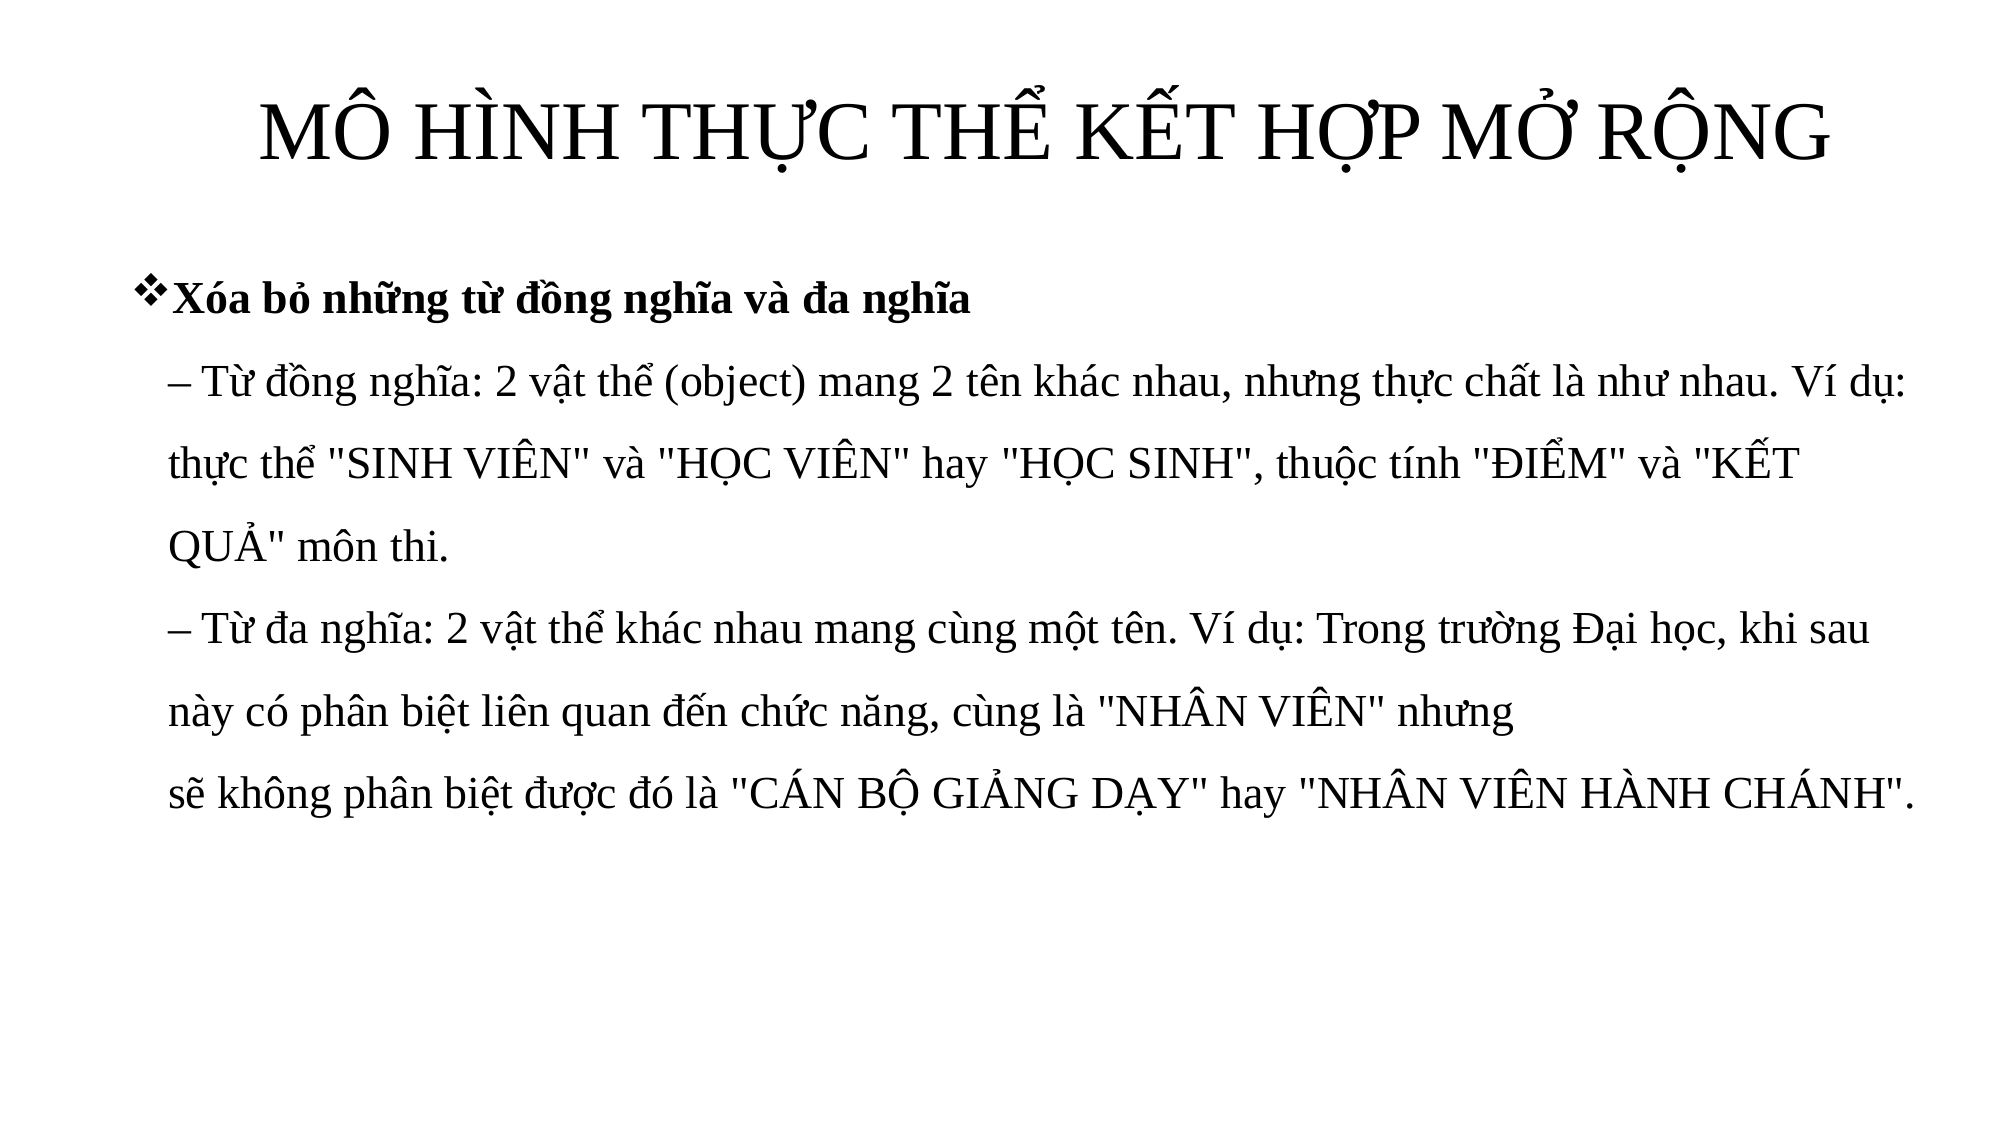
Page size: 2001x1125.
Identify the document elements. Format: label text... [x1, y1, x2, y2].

title MÔ HÌNH THỰC THỂ KẾT HỢP MỞ RỘNG [243, 79, 1900, 187]
list Xóa bỏ những từ đồng nghĩa và đa nghĩa – Từ đồng nghĩa: 2 vật thể (object) mang 2 tên khác nhau, nhưng thực chất là như nhau. Ví dụ: thực thể "SINH VIÊN" và "HỌC VIÊN" hay "HỌC SINH", thuộc tính "ĐIỂM" và "KẾT QUẢ" môn thi. – Từ đa nghĩa: 2 vật thể khác nhau mang cùng một tên. Ví dụ: Trong trường Đại học, khi sau này có phân biệt liên quan đến chức năng, cùng là "NHÂN VIÊN" nhưng sẽ không phân biệt được đó là "CÁN BỘ GIẢNG DẠY" hay "NHÂN VIÊN HÀNH CHÁNH". [115, 233, 1941, 977]
